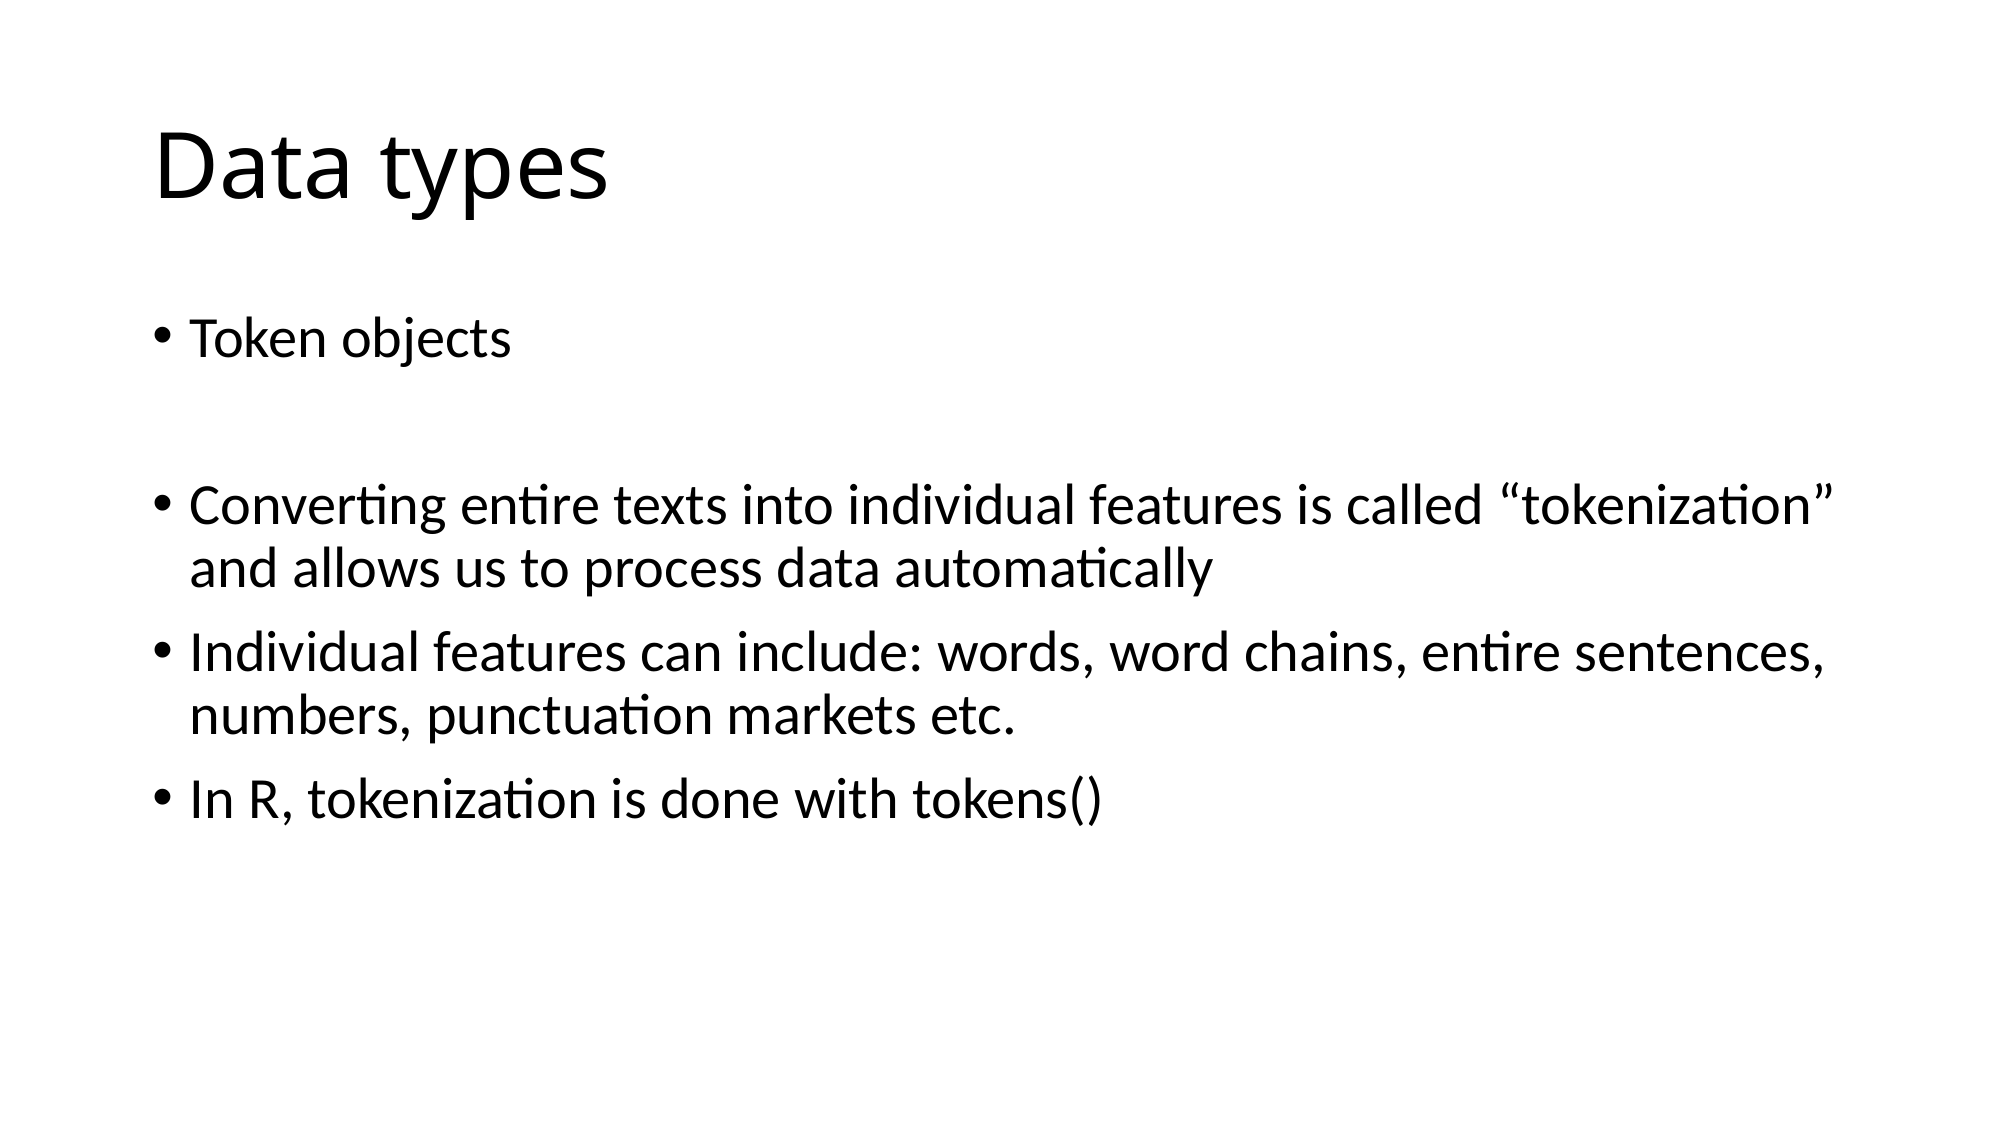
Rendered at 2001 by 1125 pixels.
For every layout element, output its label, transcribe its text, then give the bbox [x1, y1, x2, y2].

title Data types [137, 59, 1863, 278]
list Token objects Converting entire texts into individual features is called “tokenization” and allows us to process data automatically Individual features can include: words, word chains, entire sentences, numbers, punctuation markets etc. In R, tokenization is done with tokens() [137, 299, 1863, 1014]
